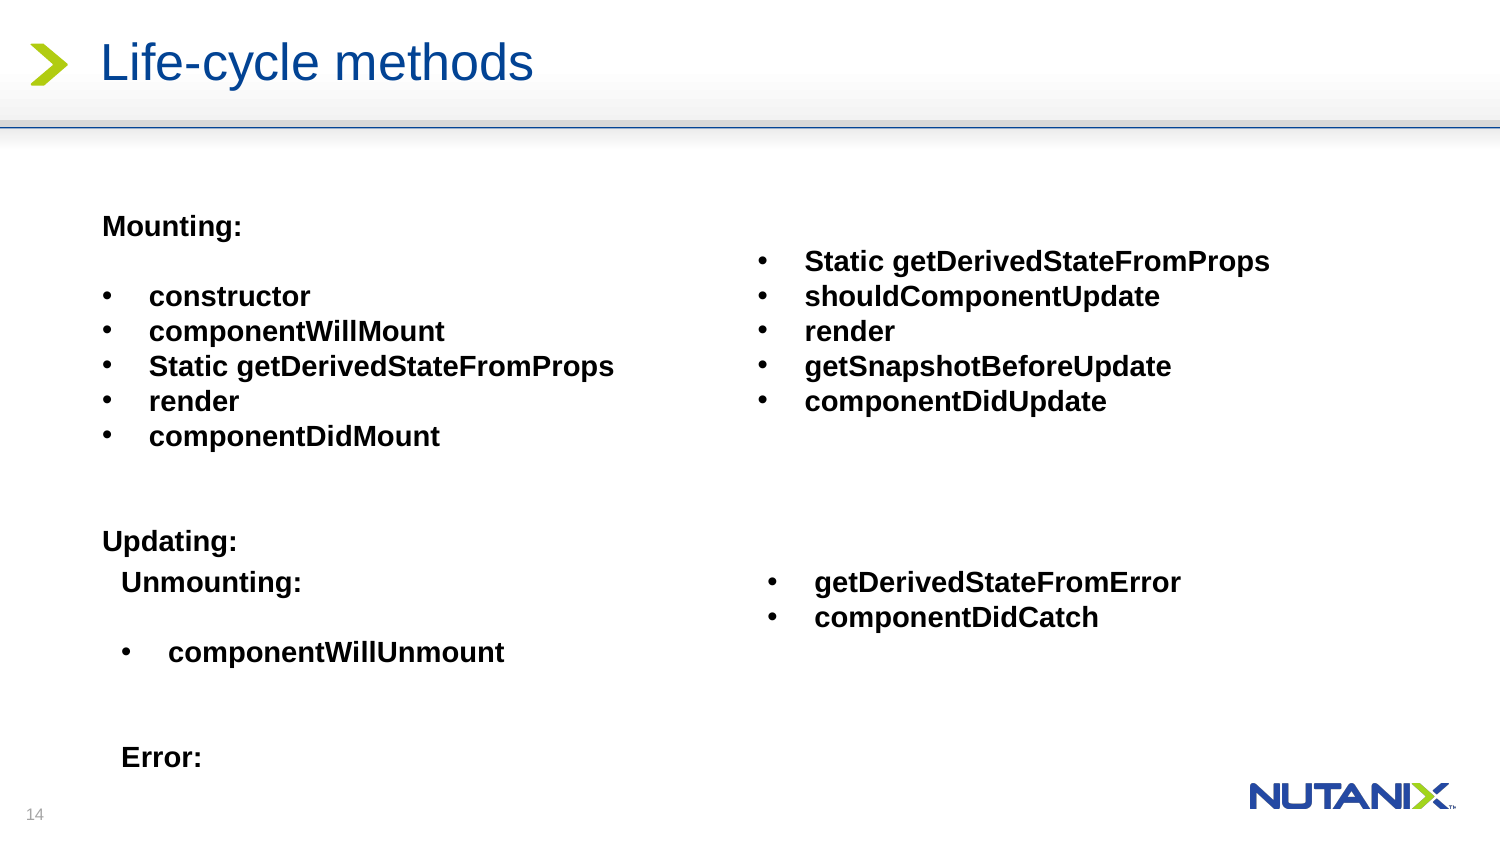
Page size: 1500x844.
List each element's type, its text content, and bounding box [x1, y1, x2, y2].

text_box Unmounting: componentWillUnmount Error: getDerivedStateFromError componentDidCatch [106, 556, 1429, 793]
title Life-cycle methods [87, 31, 1451, 99]
picture [1250, 783, 1456, 809]
text_box Mounting: constructor componentWillMount Static getDerivedStateFromProps render componentDidMount Updating: Static getDerivedStateFromProps shouldComponentUpdate render getSnapshotBeforeUpdate componentDidUpdate [87, 200, 1429, 578]
